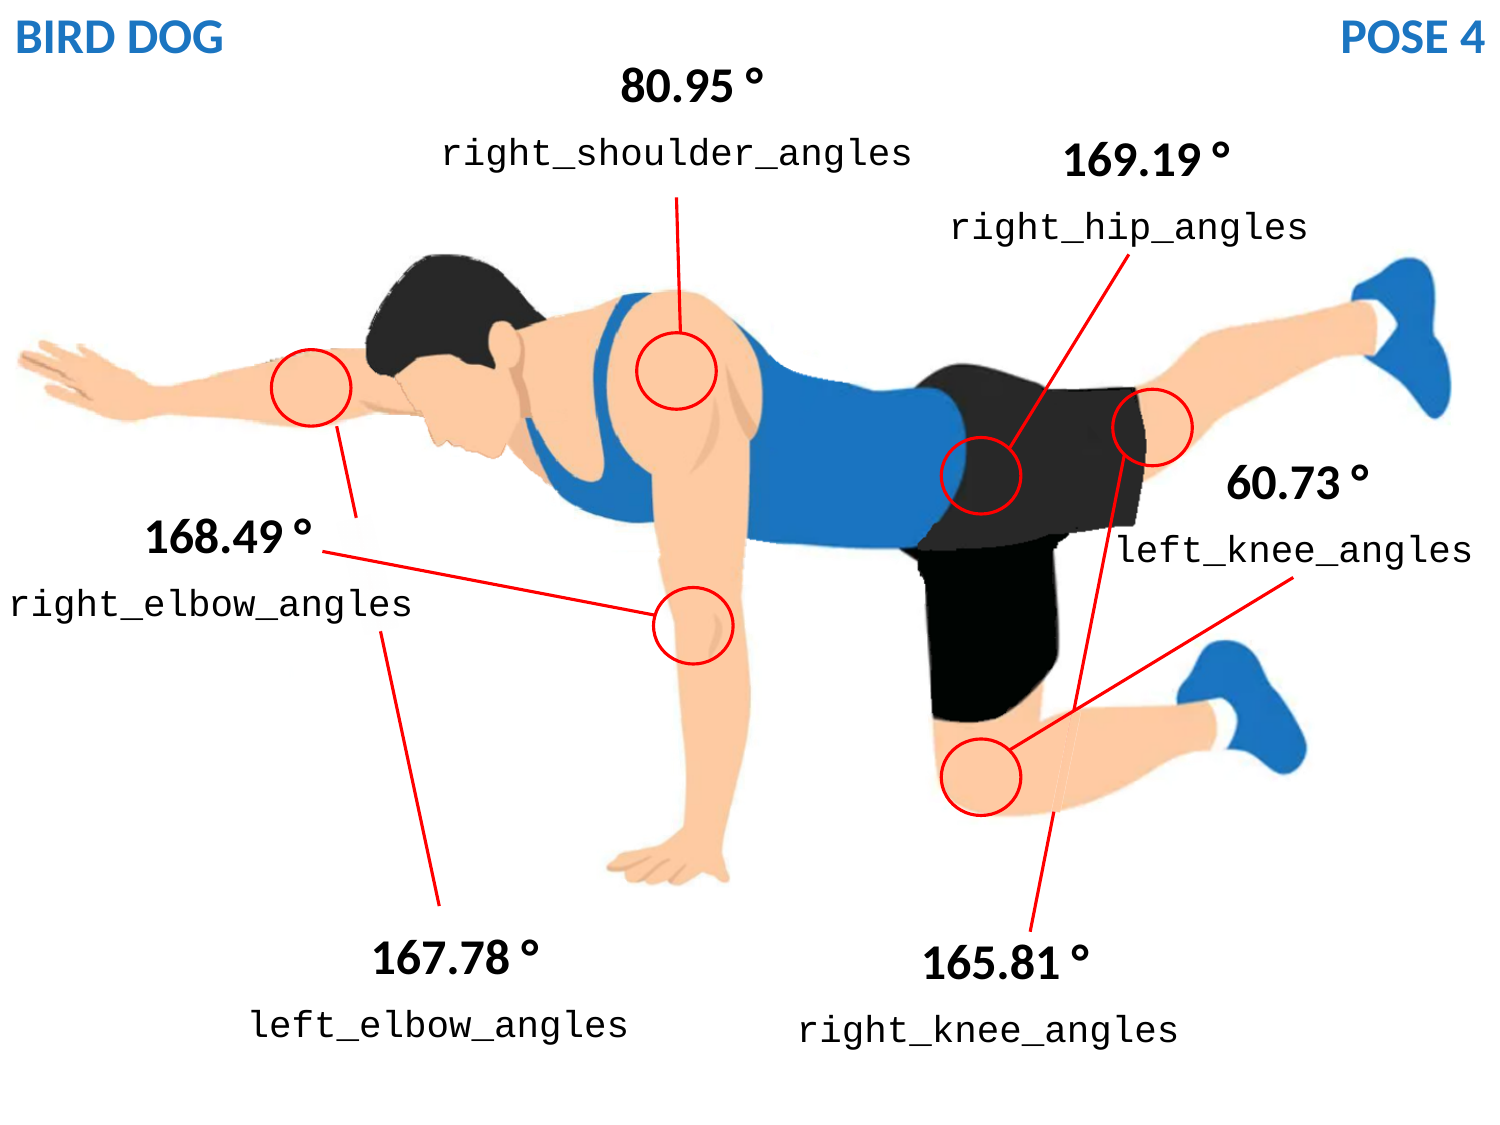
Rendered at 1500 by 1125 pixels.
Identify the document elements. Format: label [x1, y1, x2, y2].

text_box [676, 197, 681, 333]
text_box [322, 551, 657, 616]
picture [0, 0, 1500, 1125]
text_box [336, 426, 440, 551]
text_box [1009, 578, 1294, 751]
text_box [1009, 255, 1129, 449]
text_box [1030, 751, 1125, 932]
text_box [336, 616, 440, 906]
text_box [1030, 454, 1125, 578]
